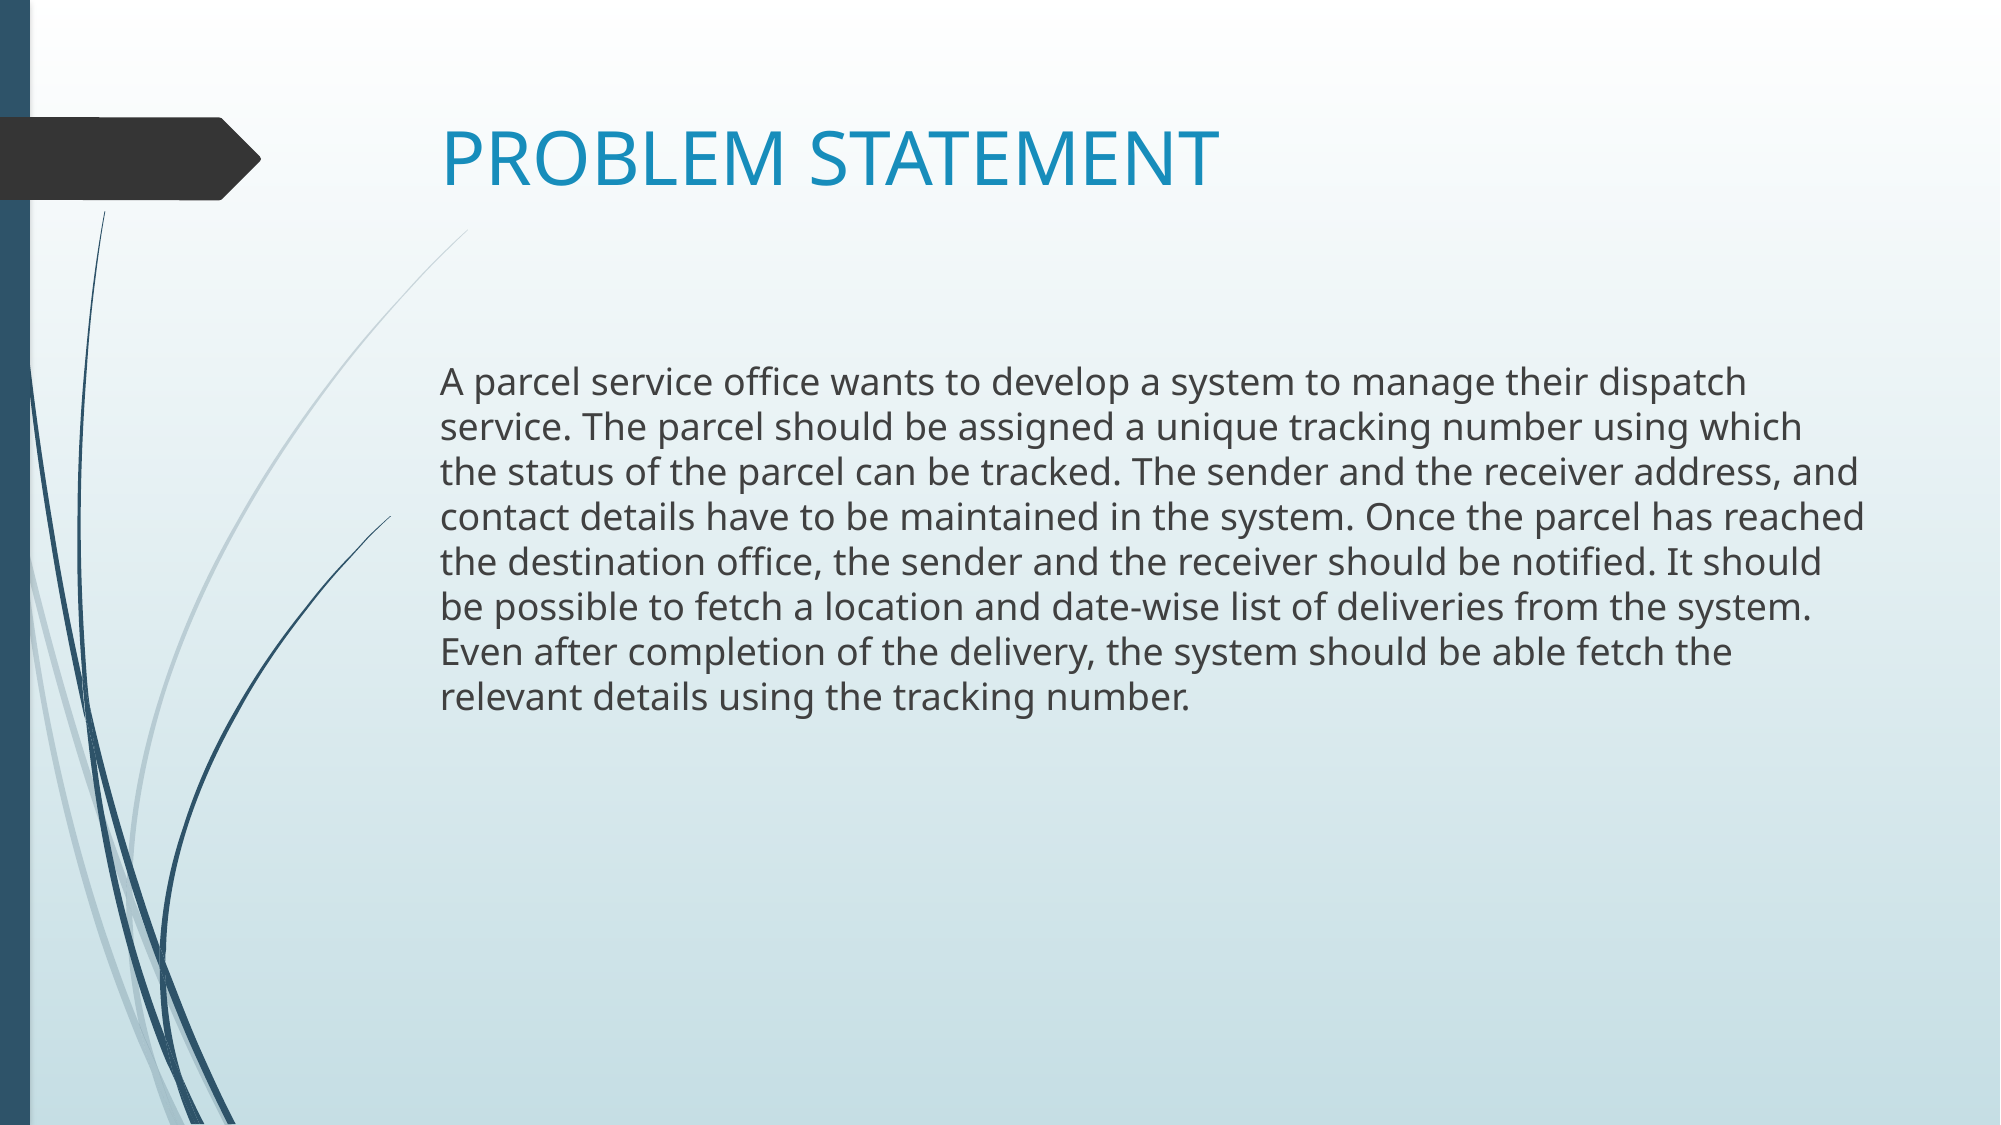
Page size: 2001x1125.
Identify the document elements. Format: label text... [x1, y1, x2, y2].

list A parcel service office wants to develop a system to manage their dispatch service. The parcel should be assigned a unique tracking number using which the status of the parcel can be tracked. The sender and the receiver address, and contact details have to be maintained in the system. Once the parcel has reached the destination office, the sender and the receiver should be notified. It should be possible to fetch a location and date-wise list of deliveries from the system. Even after completion of the delivery, the system should be able fetch the relevant details using the tracking number. [424, 350, 1888, 970]
title PROBLEM STATEMENT [425, 102, 1888, 313]
